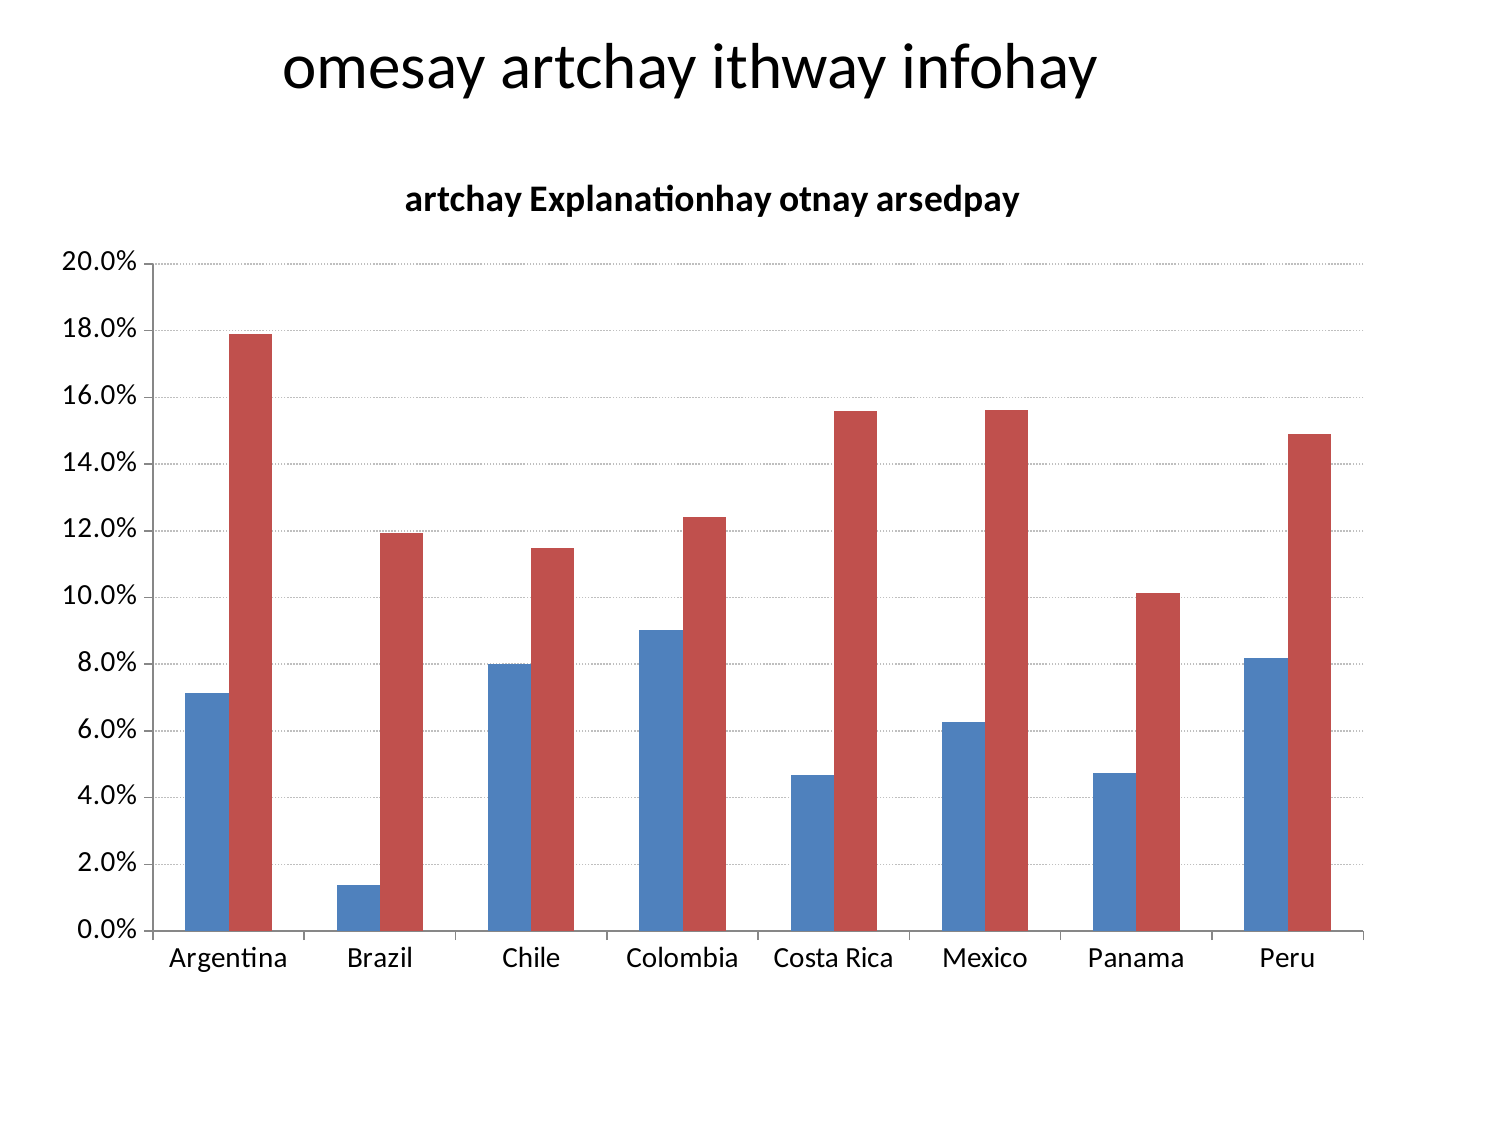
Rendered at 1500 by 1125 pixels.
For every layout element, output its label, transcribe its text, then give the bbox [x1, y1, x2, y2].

chart [34, 146, 1391, 993]
text_box omesay artchay ithway infohay [32, 16, 1348, 110]
